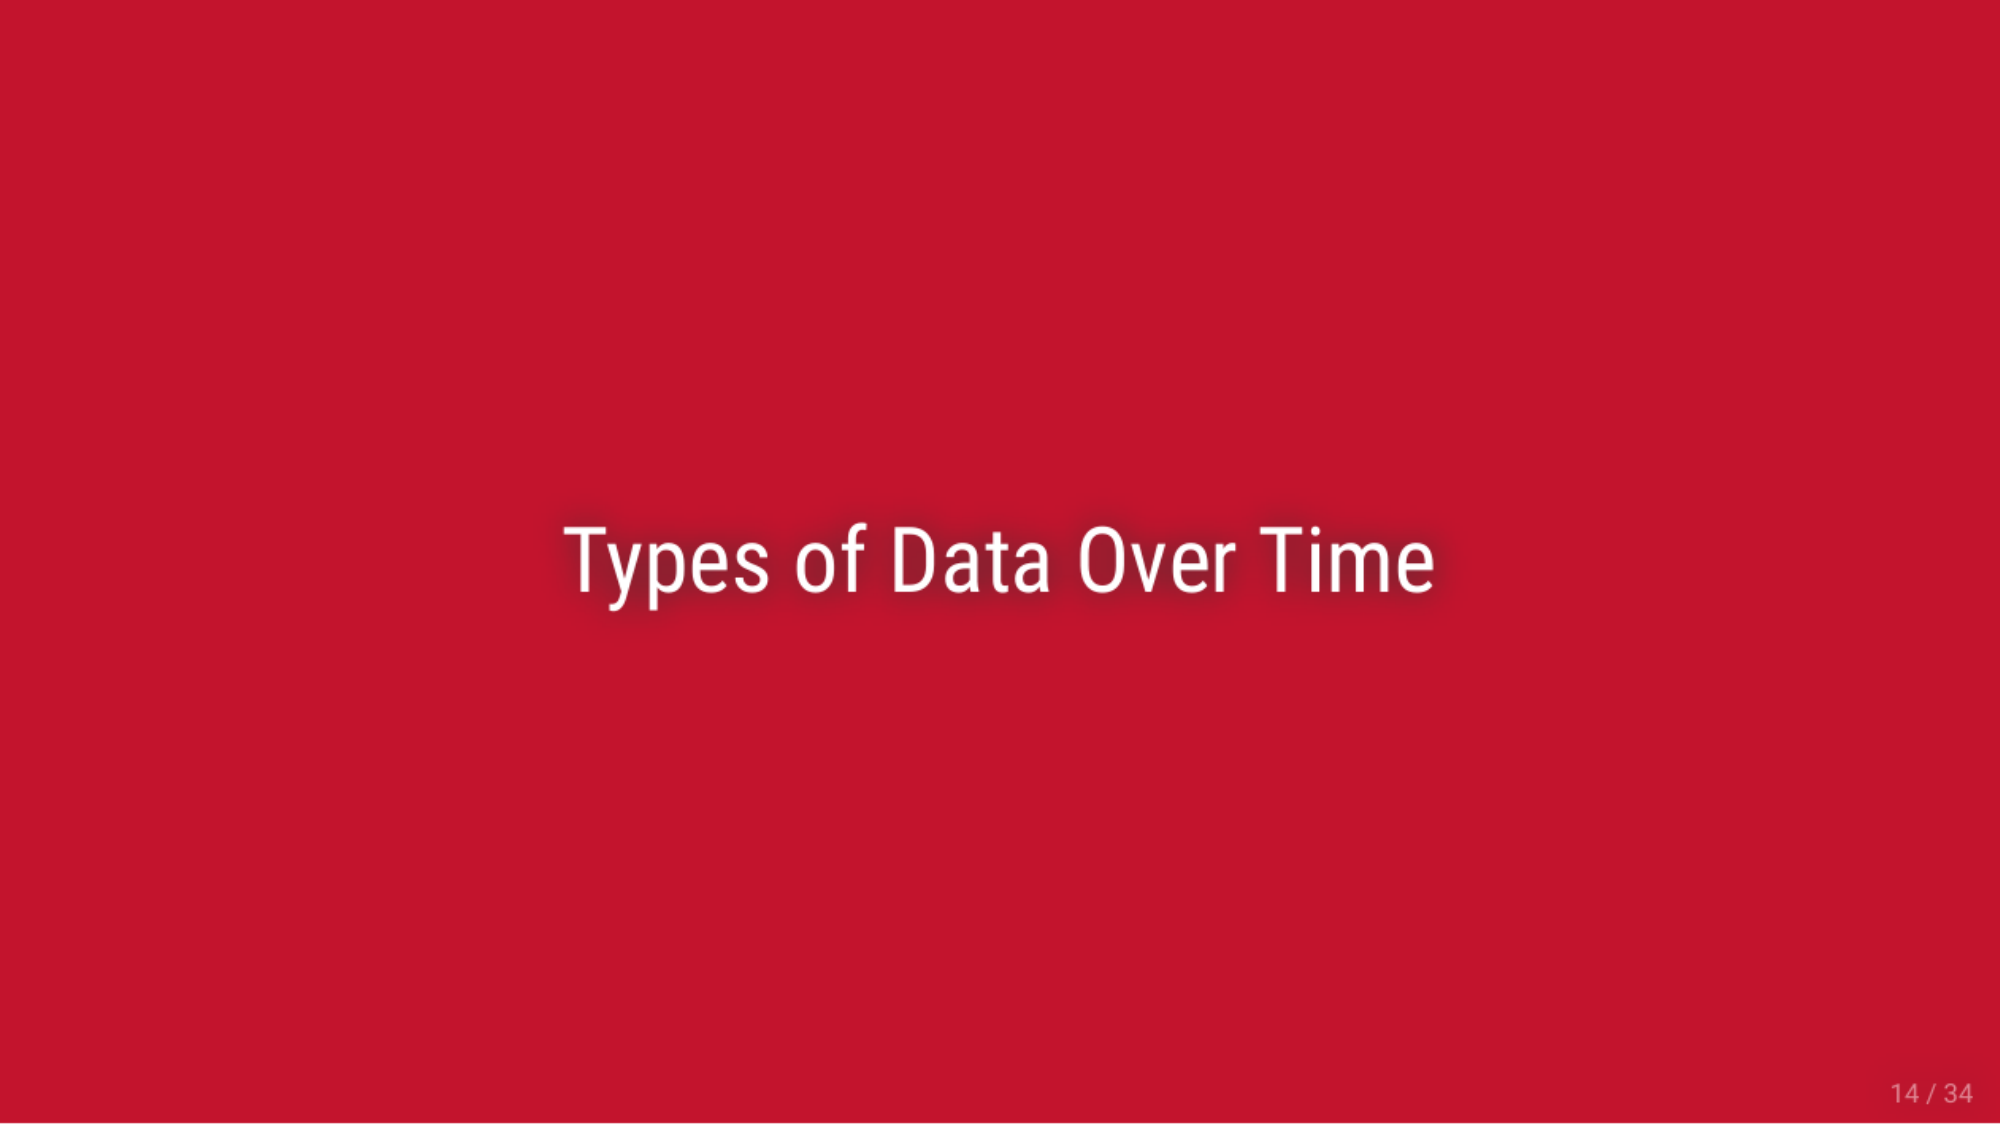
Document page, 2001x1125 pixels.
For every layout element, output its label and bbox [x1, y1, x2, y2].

list [0, 0, 2000, 1125]
